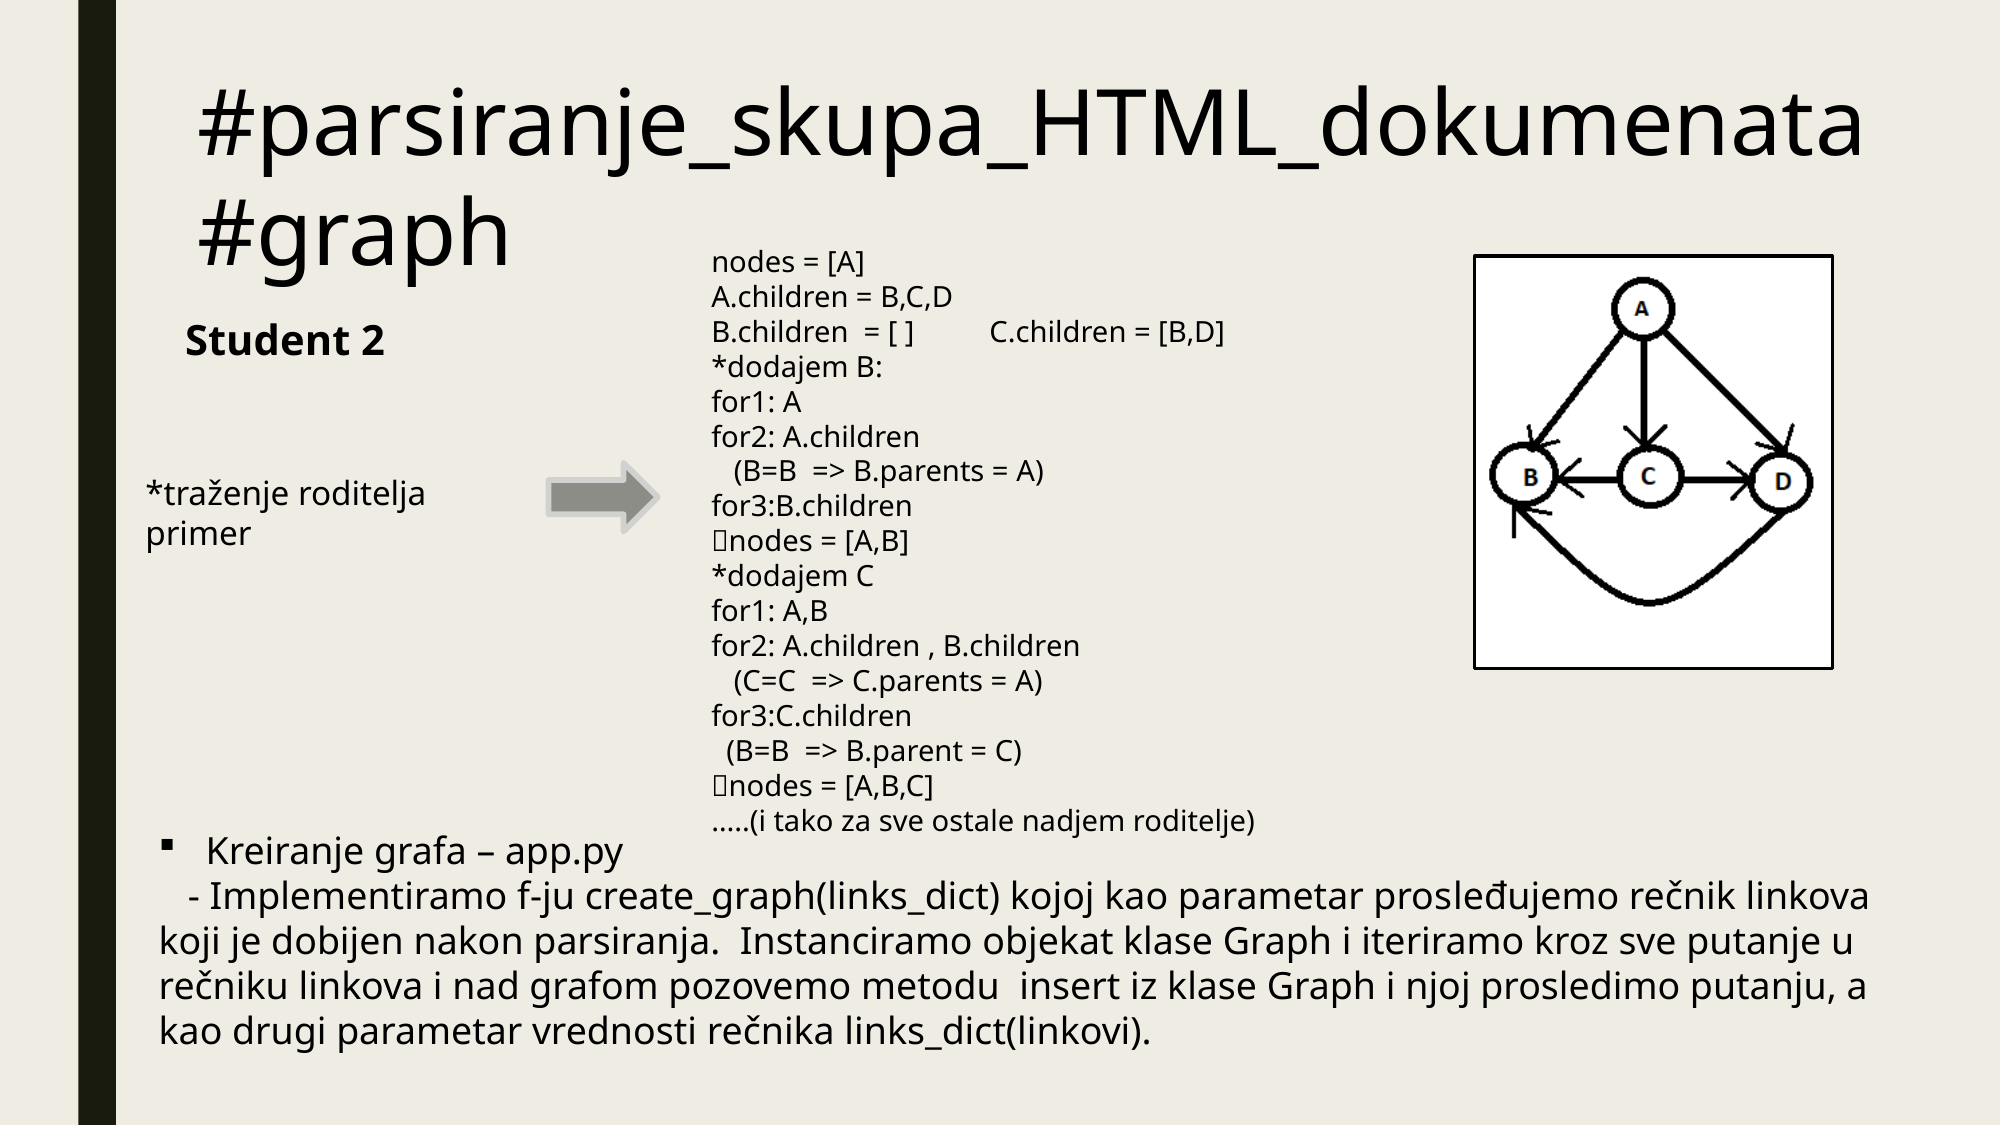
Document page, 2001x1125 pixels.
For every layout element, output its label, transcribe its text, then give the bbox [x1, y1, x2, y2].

text_box *traženje roditelja primer [130, 464, 547, 560]
text_box Kreiranje grafa – app.py - Implementiramo f-ju create_graph(links_dict) kojoj kao parametar prosleđujemo rečnik linkova koji je dobijen nakon parsiranja. Instanciramo objekat klase Graph i iteriramo kroz sve putanje u rečniku linkova i nad grafom pozovemo metodu insert iz klase Graph i njoj prosledimo putanju, a kao drugi parametar vrednosti rečnika links_dict(linkovi). [143, 819, 1932, 1060]
text_box [545, 460, 661, 535]
picture [1476, 257, 1831, 667]
text_box nodes = [A] A.children = B,C,D B.children = [ ] C.children = [B,D] *dodajem B: for1: A for2: A.children (B=B => B.parents = A) for3:B.children nodes = [A,B] *dodajem C for1: A,B for2: A.children , B.children (C=C => C.parents = A) for3:C.children (B=B => B.parent = C) nodes = [A,B,C] …..(i tako za sve ostale nadjem roditelje) [696, 235, 1443, 880]
text_box #parsiranje_skupa_HTML_dokumenata #graph [182, 56, 1887, 337]
text_box Student 2 [170, 306, 400, 372]
